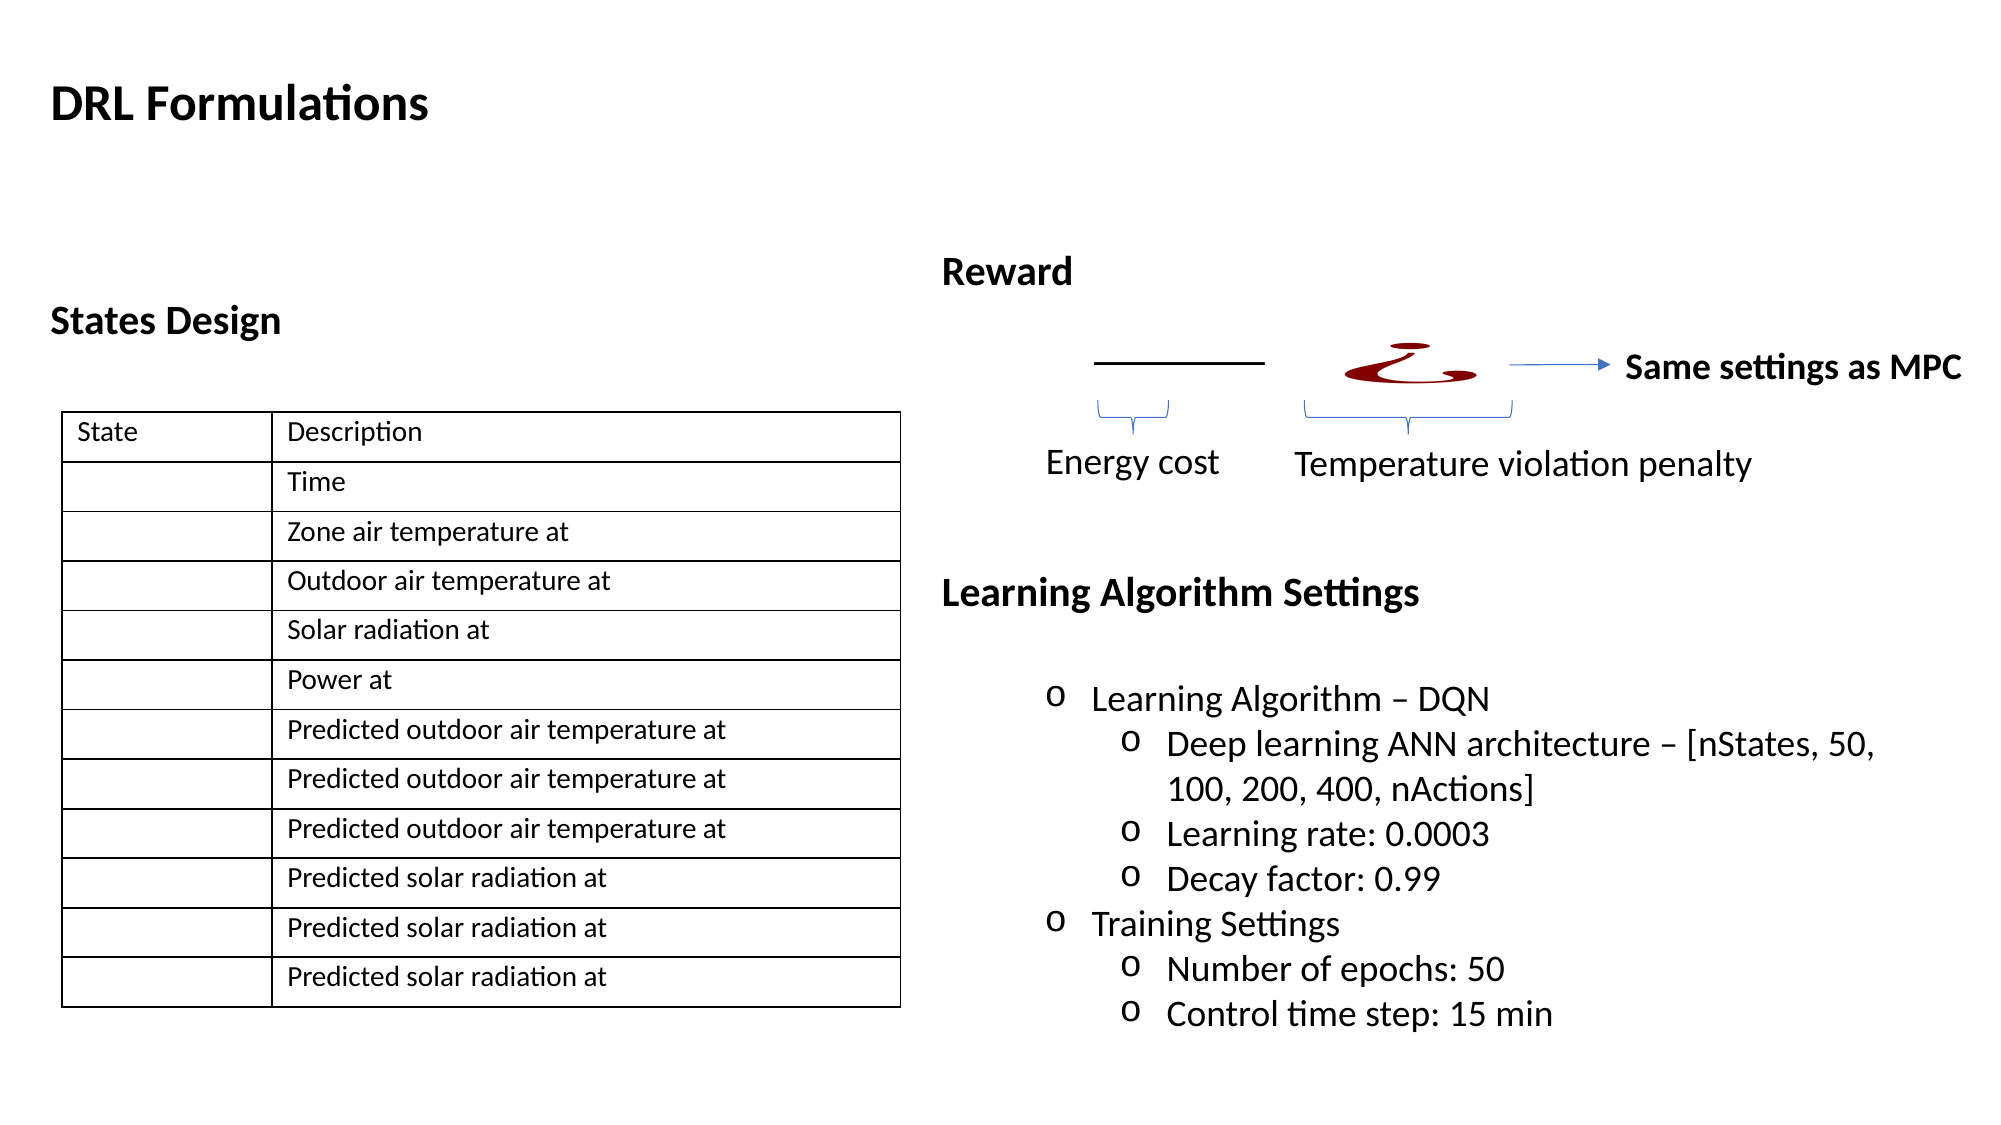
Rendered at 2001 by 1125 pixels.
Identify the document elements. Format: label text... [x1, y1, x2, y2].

text_box Learning Algorithm Settings [927, 557, 1524, 623]
text_box States Design [35, 285, 633, 351]
list DRL Formulations [35, 61, 1766, 140]
text_box Learning Algorithm – DQN Deep learning ANN architecture – [nStates, 50, 100, 200, 400, nActions] Learning rate: 0.0003 Decay factor: 0.99 Training Settings Number of epochs: 50 Control time step: 15 min [1029, 666, 1957, 1087]
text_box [927, 236, 1980, 493]
